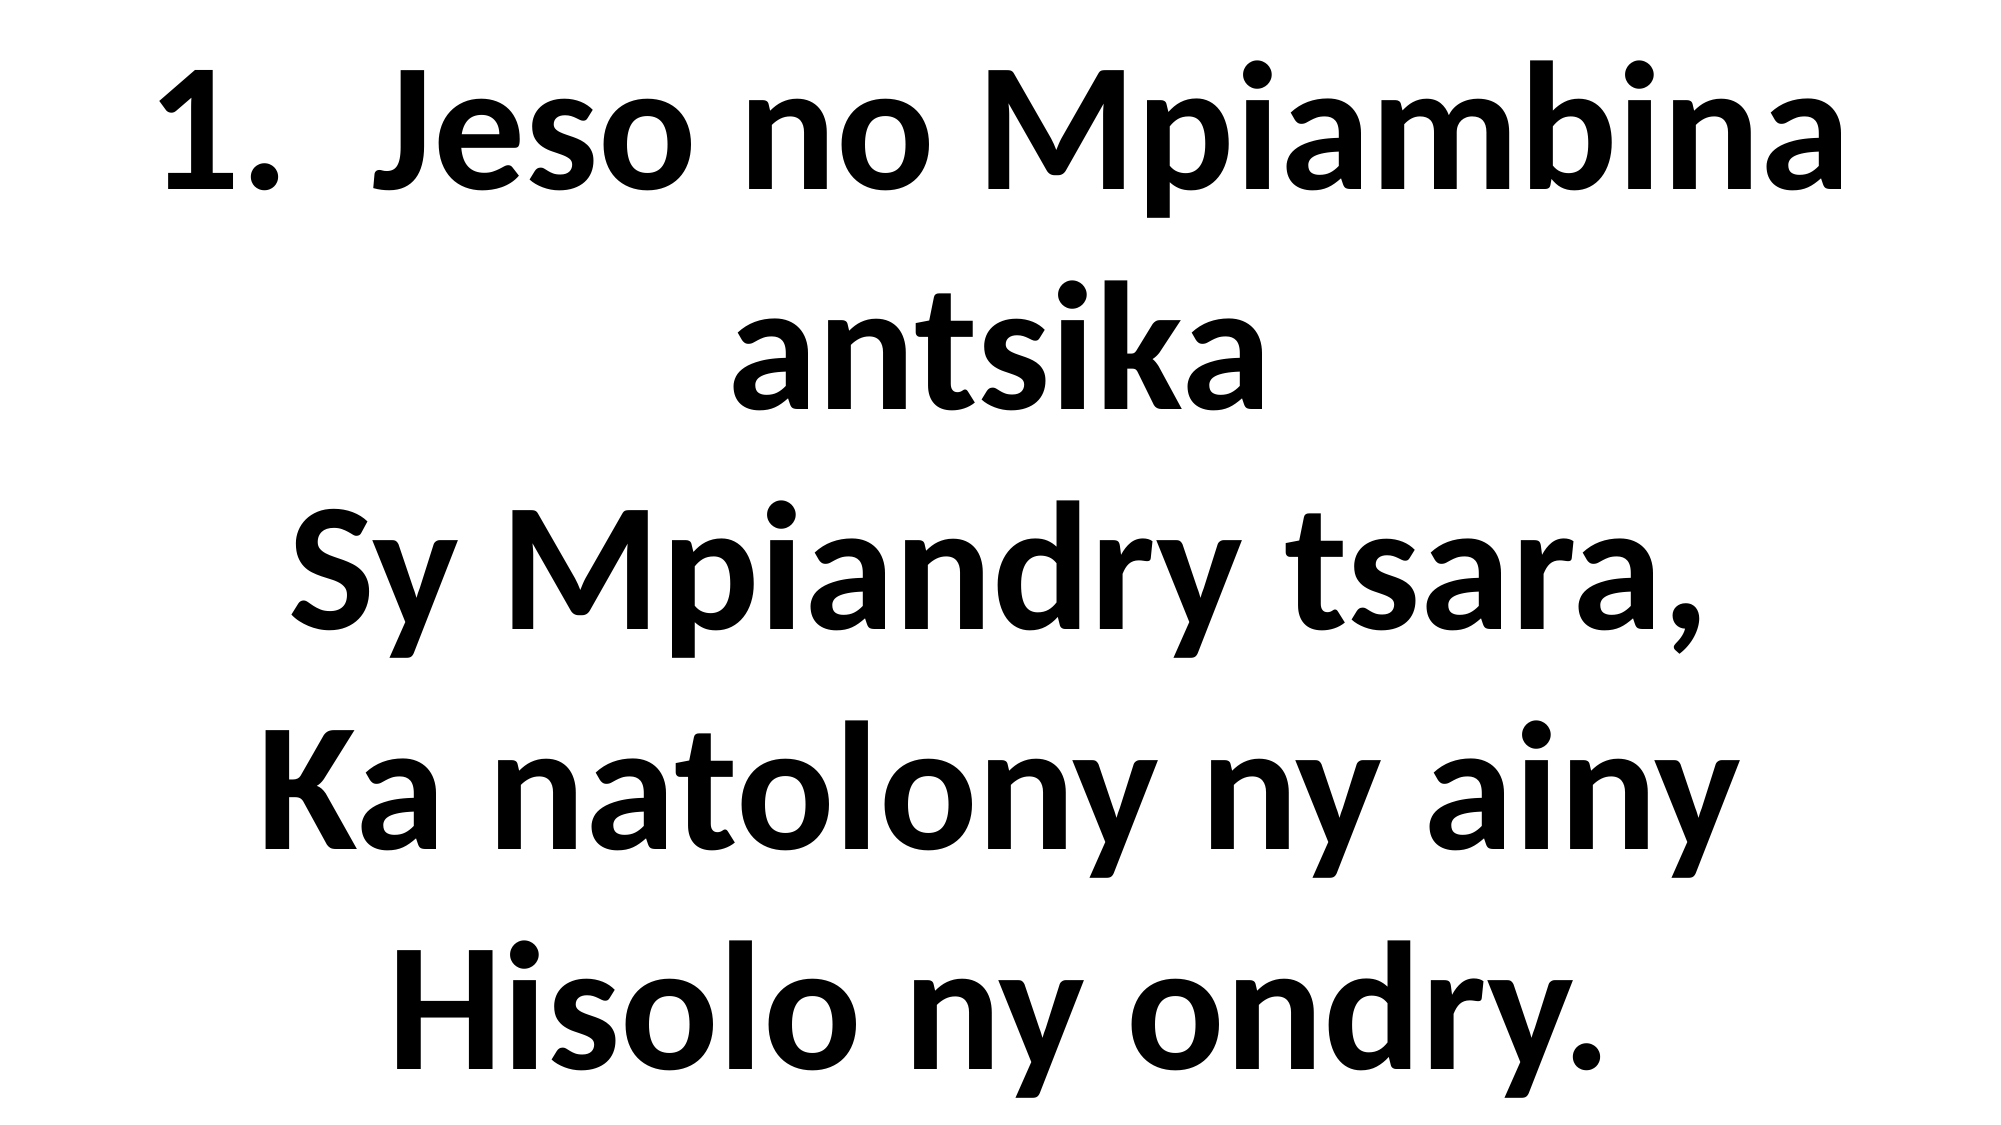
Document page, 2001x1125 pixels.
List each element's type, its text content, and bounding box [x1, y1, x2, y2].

text_box Jeso no Mpiambina antsika Sy Mpiandry tsara, Ka natolony ny ainy Hisolo ny ondry. [0, 0, 2000, 1114]
